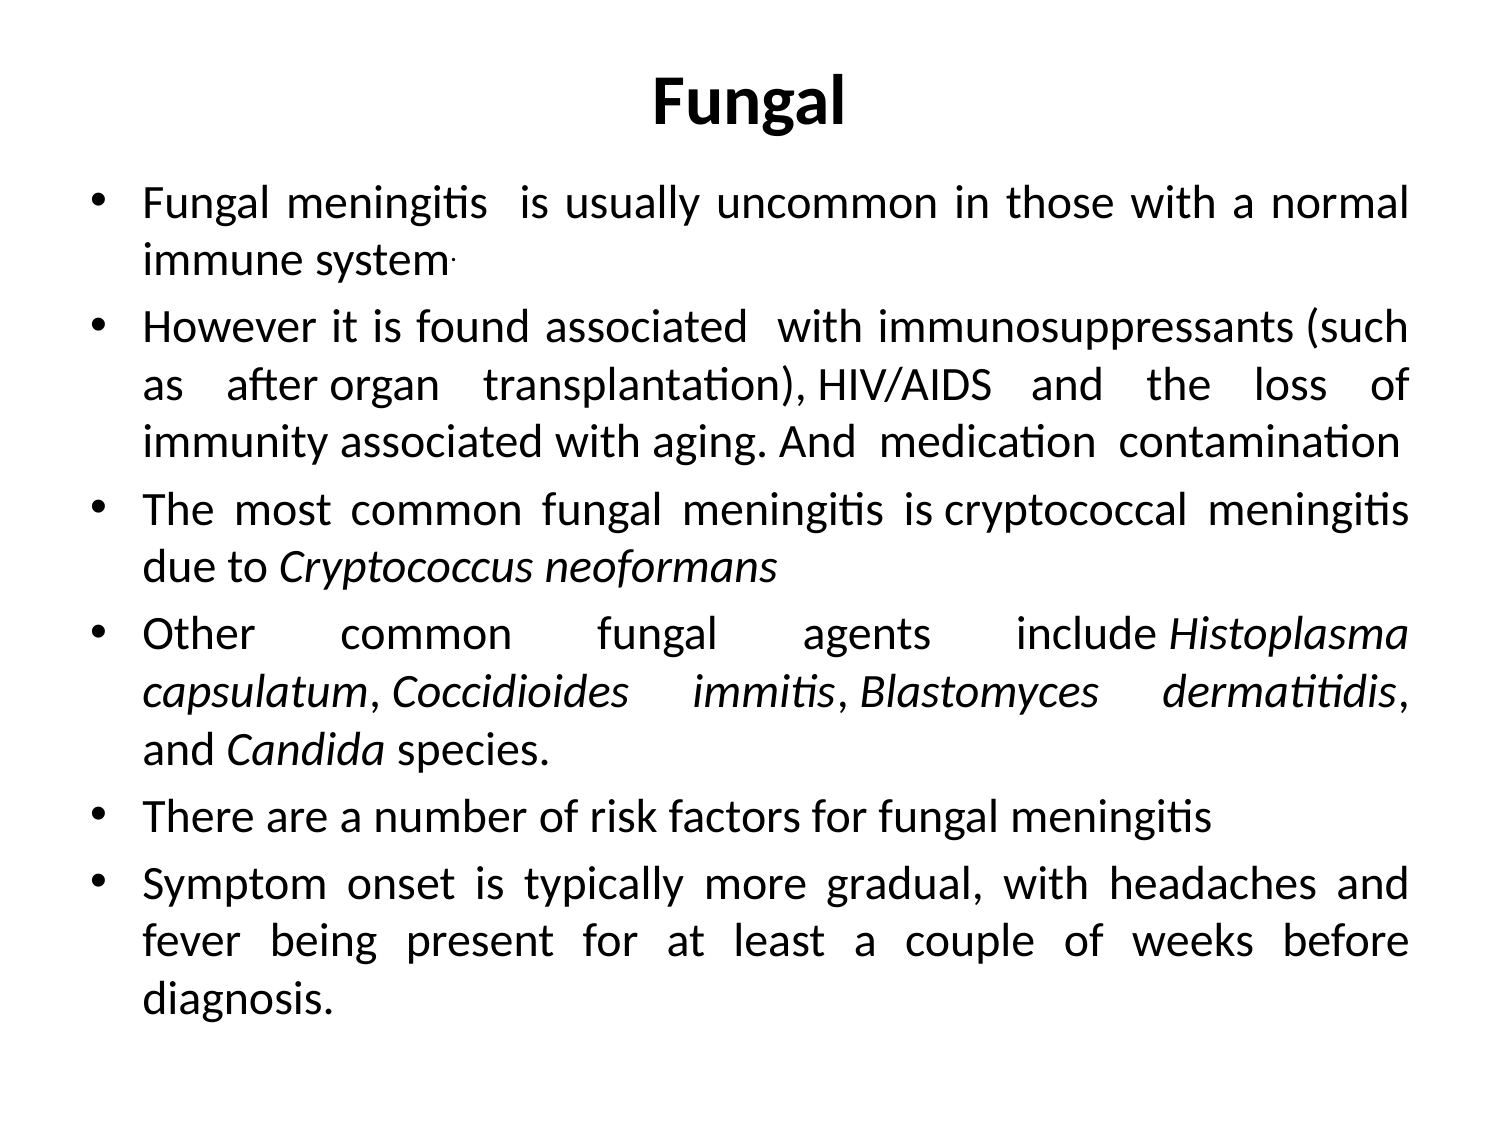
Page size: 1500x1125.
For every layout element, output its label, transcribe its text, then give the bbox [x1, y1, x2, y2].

list Fungal meningitis is usually uncommon in those with a normal immune system. However it is found associated with immunosuppressants (such as after organ transplantation), HIV/AIDS and the loss of immunity associated with aging. And medication contamination The most common fungal meningitis is cryptococcal meningitis due to Cryptococcus neoformans Other common fungal agents include Histoplasma capsulatum, Coccidioides immitis, Blastomyces dermatitidis, and Candida species. There are a number of risk factors for fungal meningitis Symptom onset is typically more gradual, with headaches and fever being present for at least a couple of weeks before diagnosis. [75, 162, 1425, 1050]
title Fungal [75, 45, 1425, 162]
